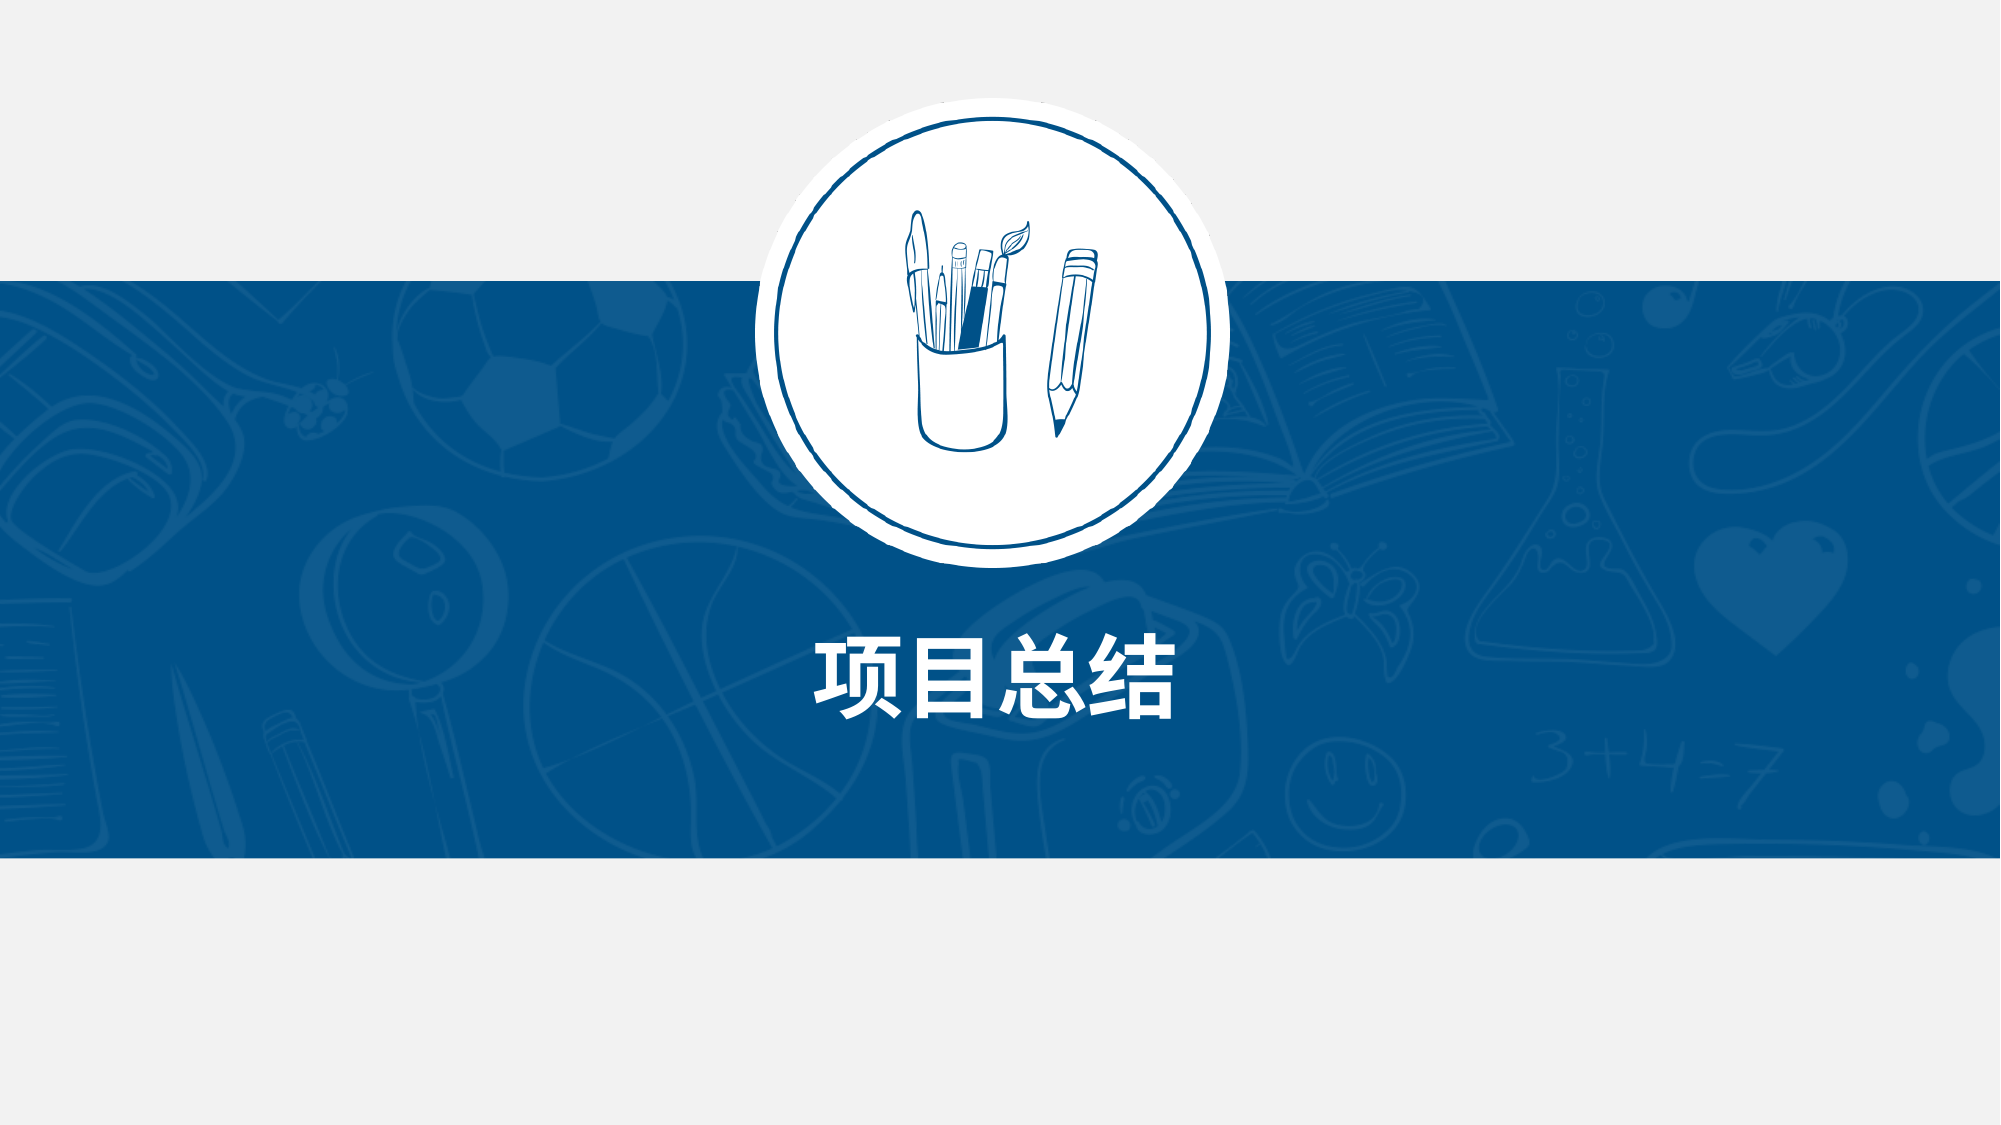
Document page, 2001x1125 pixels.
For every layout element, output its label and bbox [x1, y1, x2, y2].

picture [741, 84, 1246, 582]
text_box [0, 281, 2000, 859]
